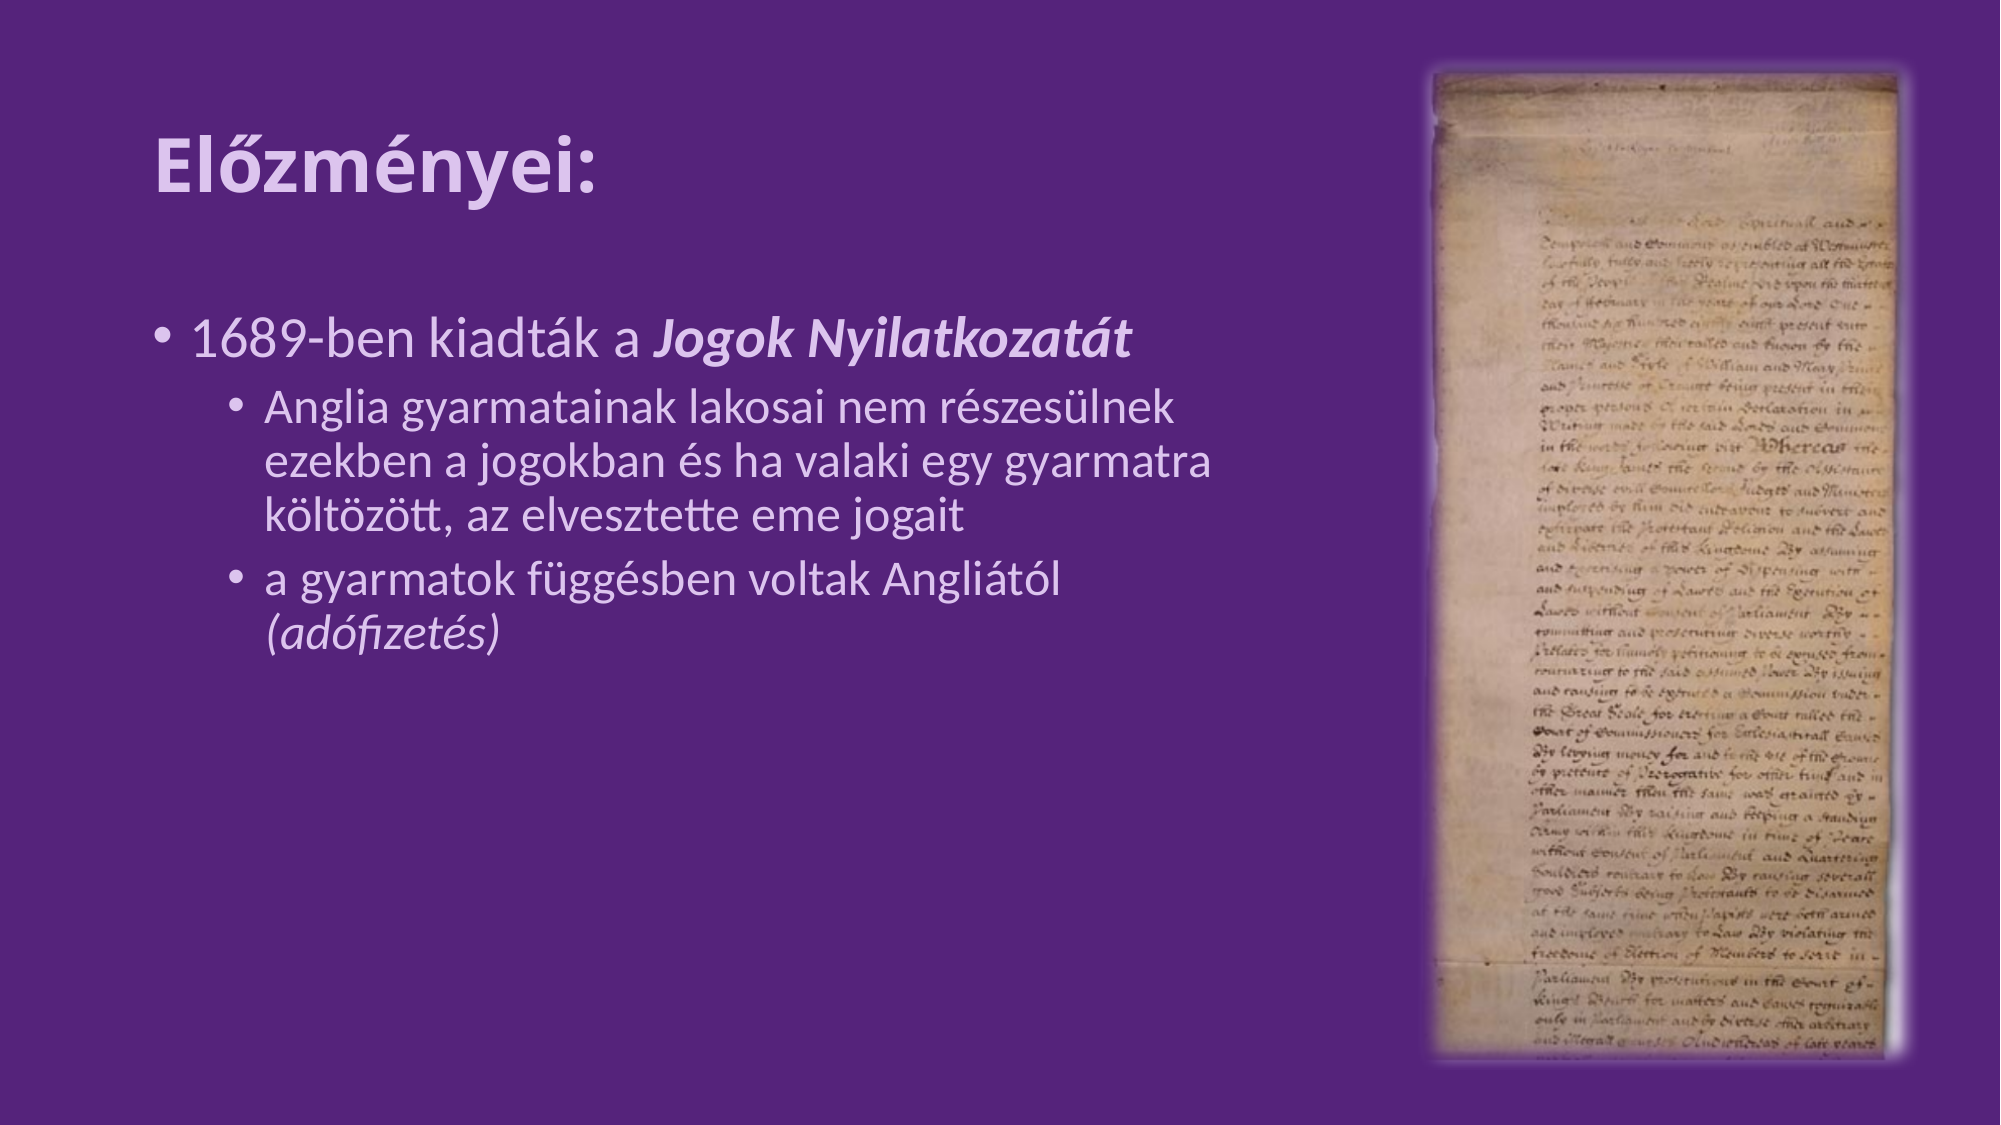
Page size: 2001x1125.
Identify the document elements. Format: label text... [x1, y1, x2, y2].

list 1689-ben kiadták a Jogok Nyilatkozatát Anglia gyarmatainak lakosai nem részesülnek ezekben a jogokban és ha valaki egy gyarmatra költözött, az elvesztette eme jogait a gyarmatok függésben voltak Angliától (adófizetés) [137, 299, 1294, 1014]
title Előzményei: [137, 59, 1418, 278]
picture [1418, 55, 1921, 1070]
